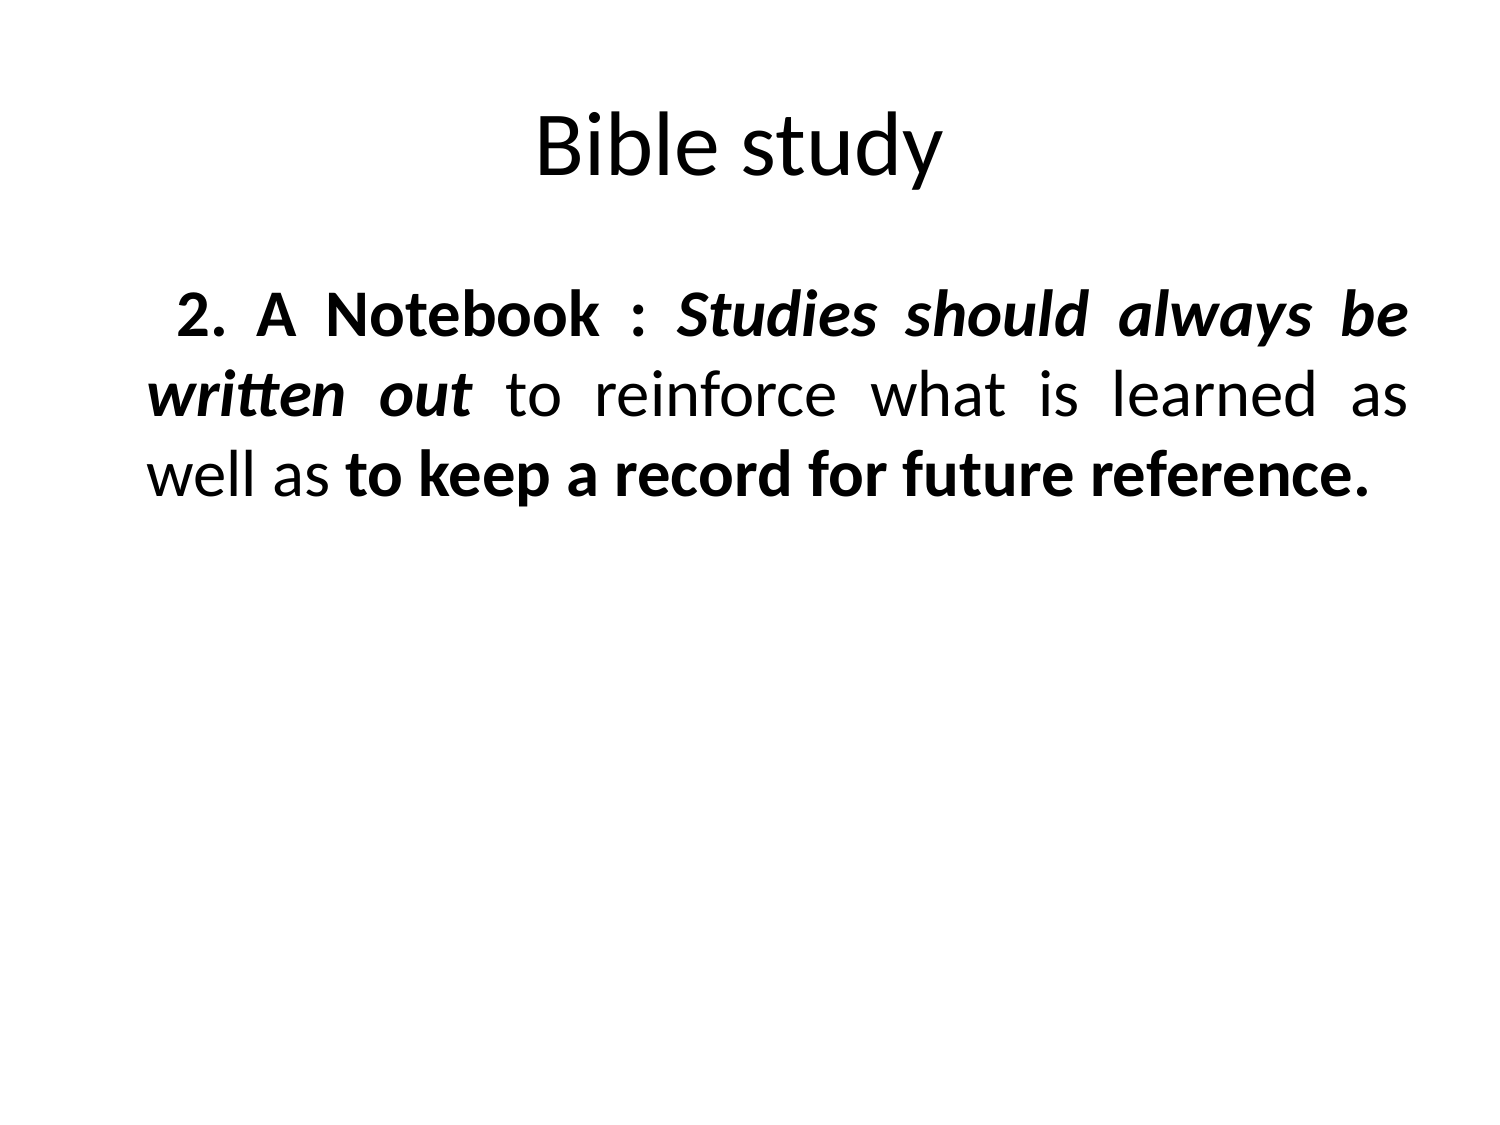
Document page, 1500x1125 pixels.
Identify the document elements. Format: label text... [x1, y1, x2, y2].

title Bible study [74, 44, 1426, 233]
list 2. A Notebook : Studies should always be written out to reinforce what is learned as well as to keep a record for future reference. [74, 262, 1426, 1006]
